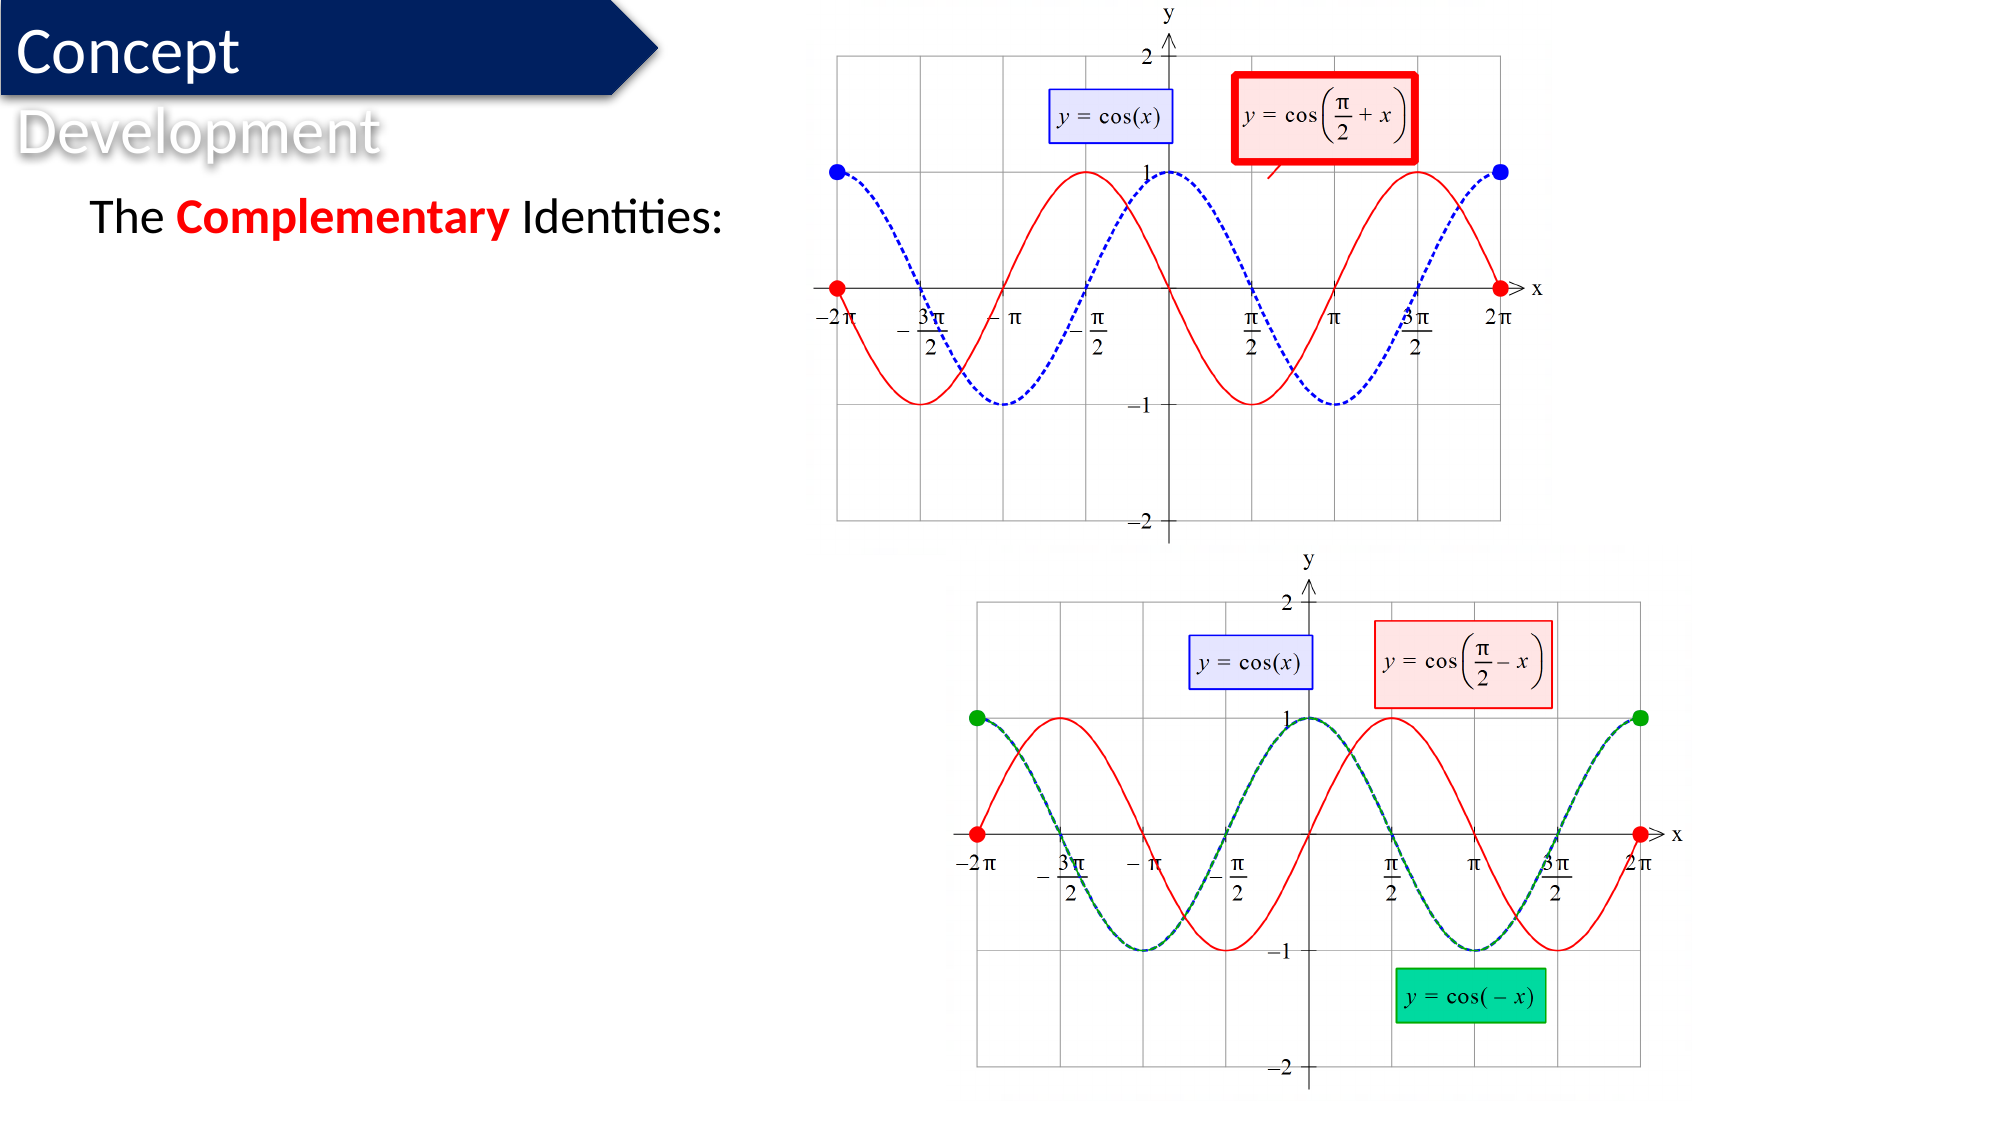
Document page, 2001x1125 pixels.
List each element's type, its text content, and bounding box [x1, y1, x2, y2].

text_box Concept Development [1, 0, 658, 95]
picture [806, 0, 1692, 1101]
